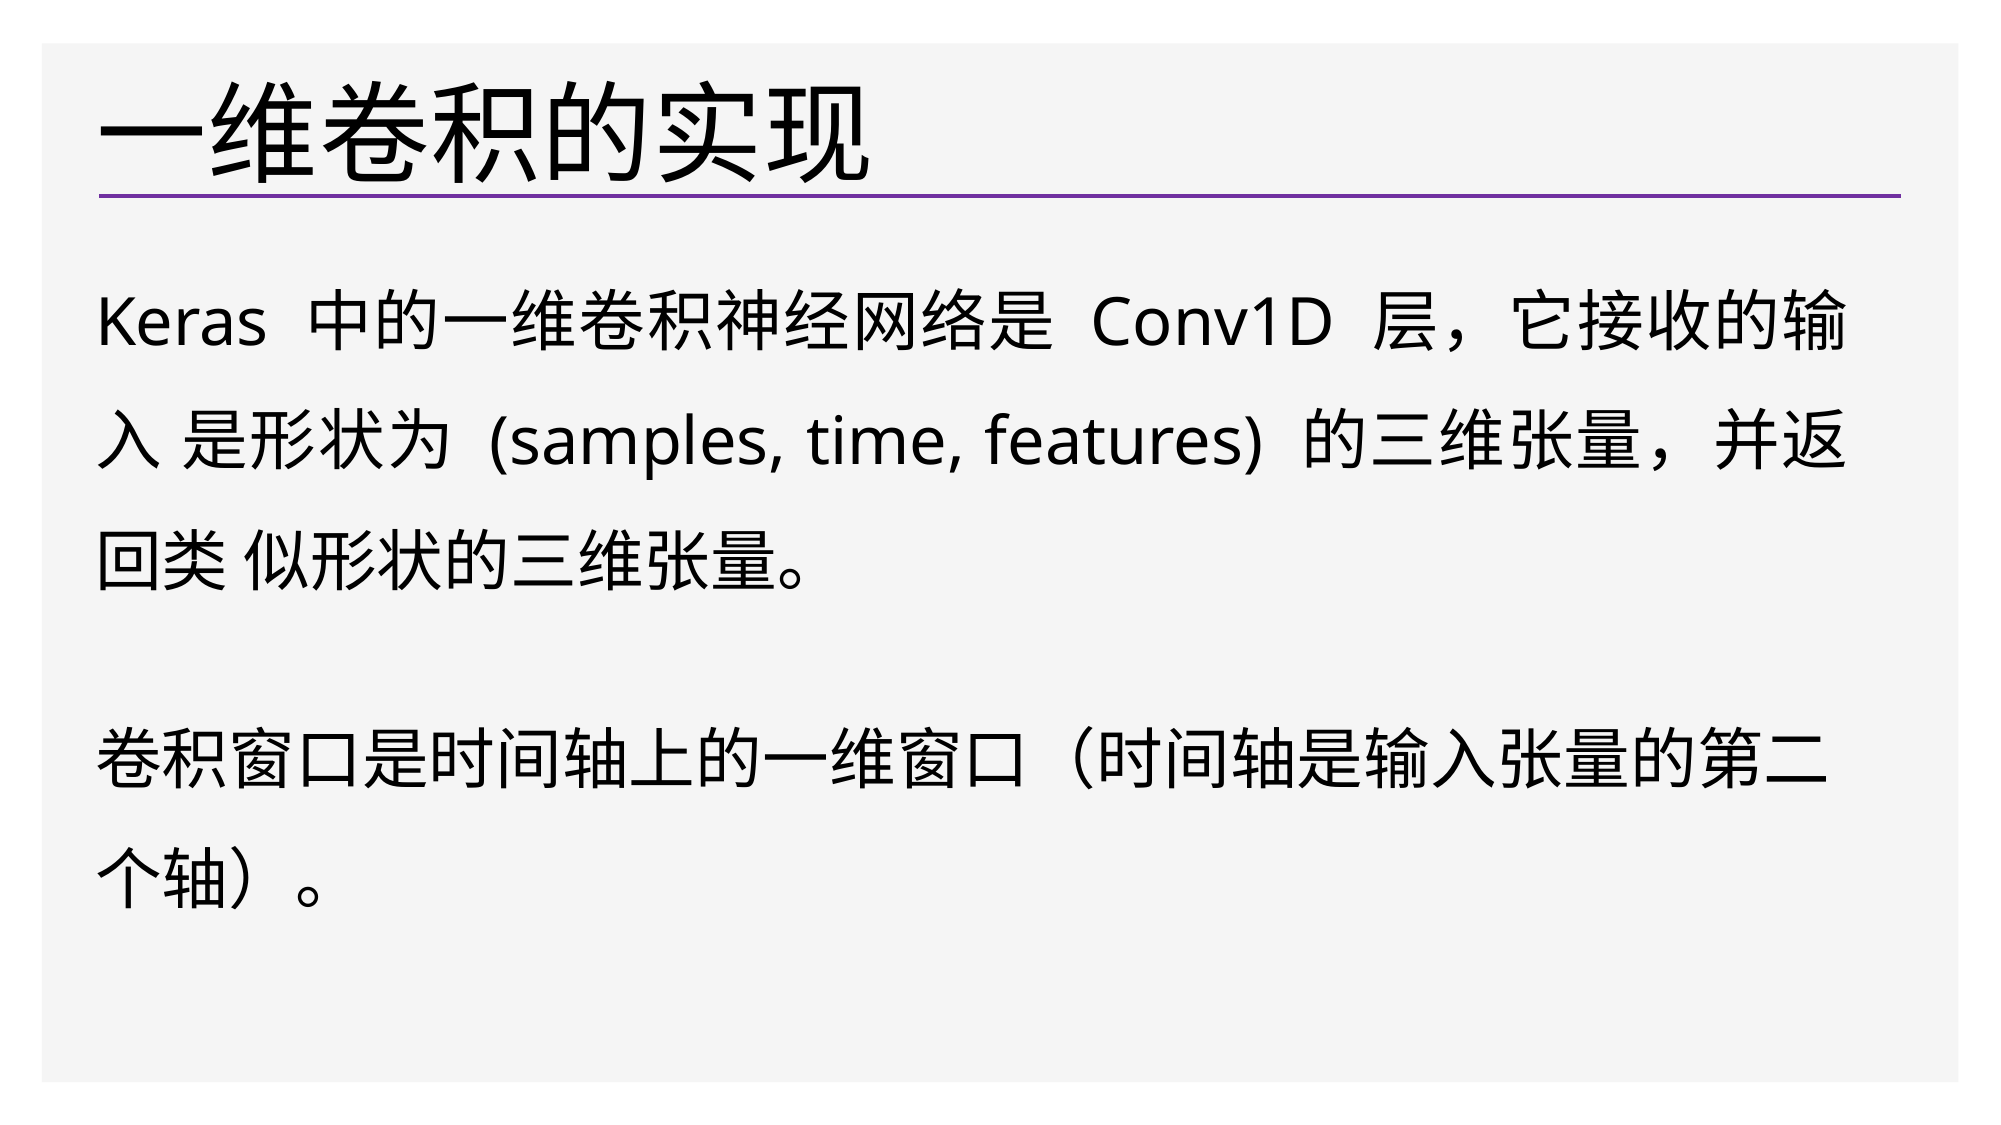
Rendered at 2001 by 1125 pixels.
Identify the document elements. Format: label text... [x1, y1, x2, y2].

title 一维卷积的实现 [94, 61, 877, 236]
text_box Keras 中的一维卷积神经网络是 Conv1D 层，它接收的输入 是形状为 (samples, time, features) 的三维张量，并返回类 似形状的三维张量。 卷积窗口是时间轴上的一维窗口（时间轴是输入张量的第二 个轴）。 [93, 236, 1850, 917]
